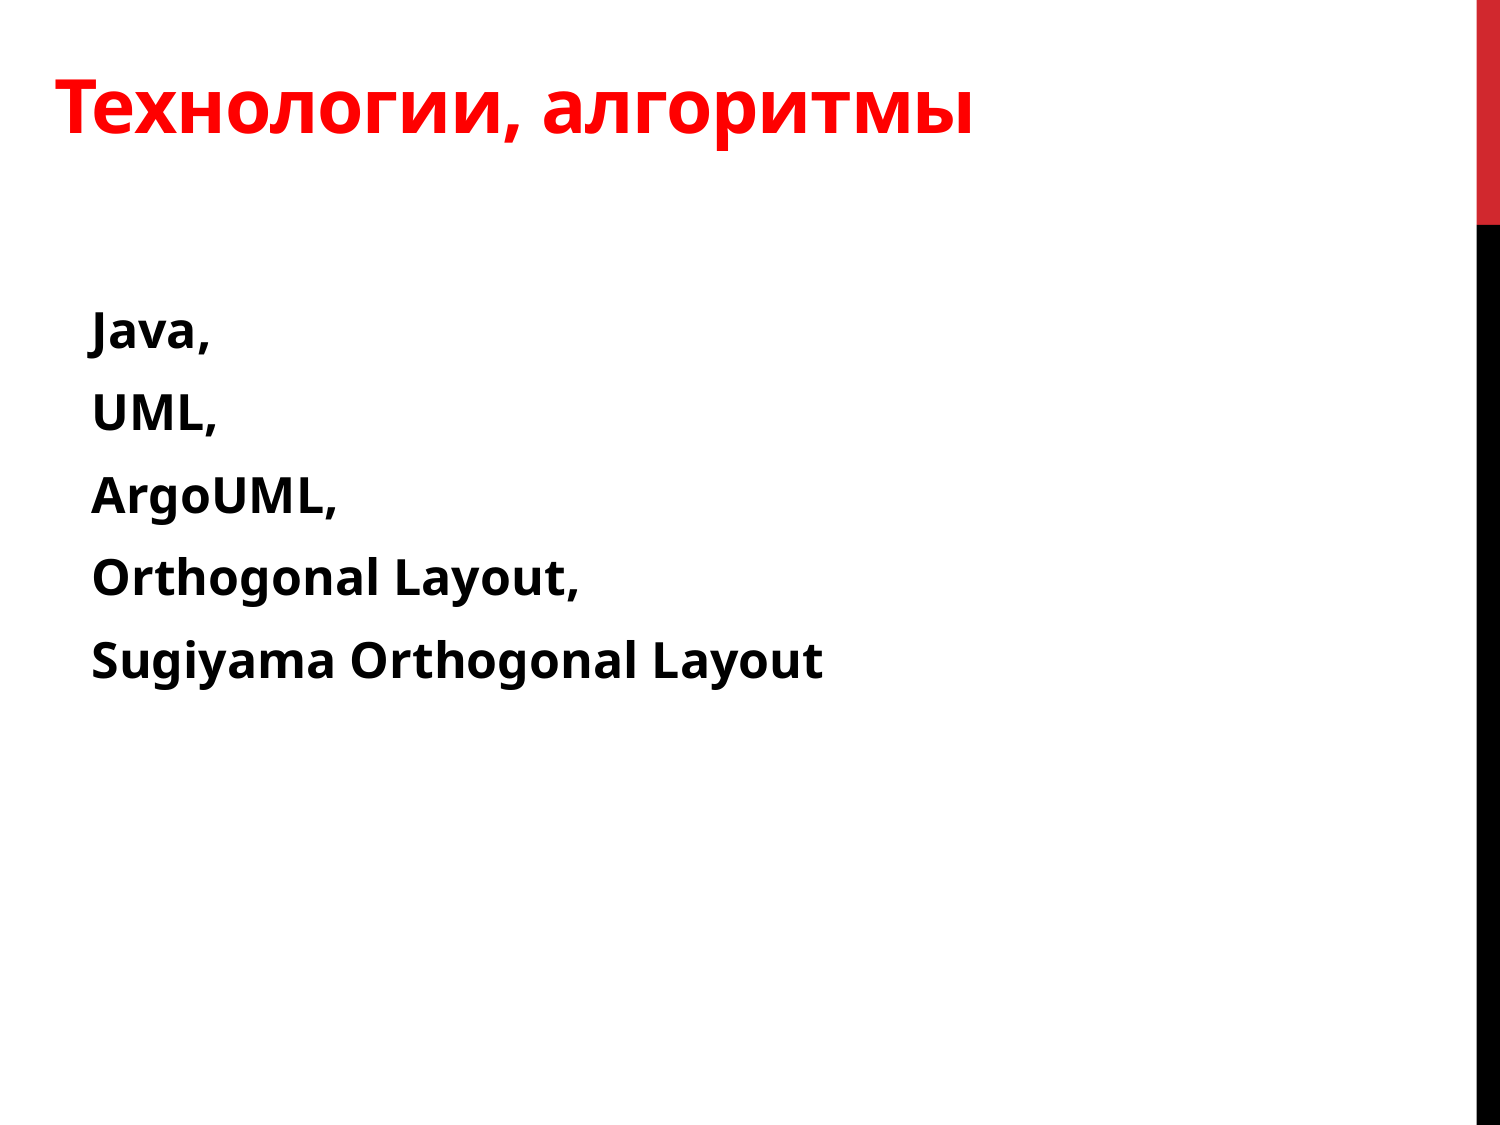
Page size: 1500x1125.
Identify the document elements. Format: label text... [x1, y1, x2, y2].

title Технологии, алгоритмы [39, 21, 1457, 247]
list Java, UML, ArgoUML, Orthogonal Layout, Sugiyama Orthogonal Layout [76, 290, 1327, 944]
